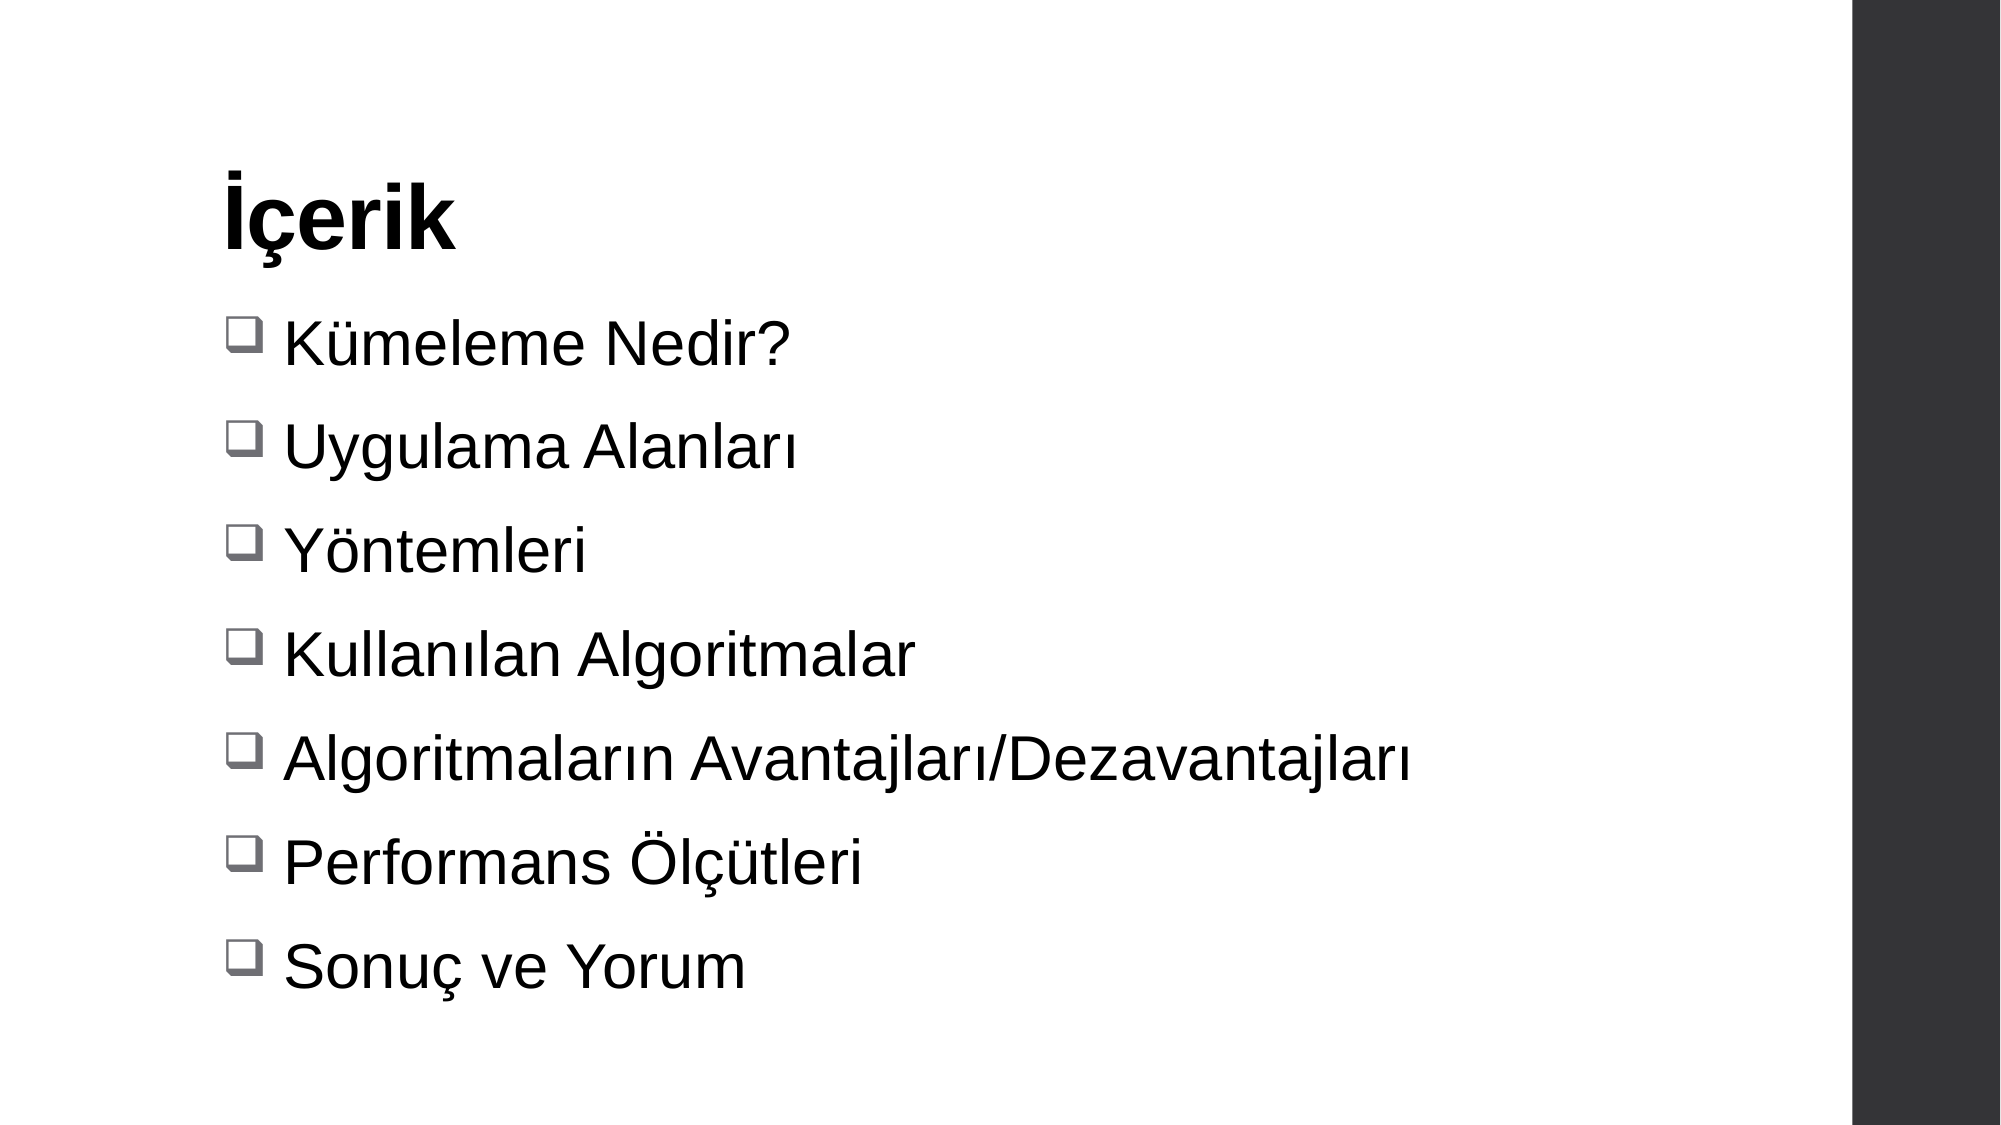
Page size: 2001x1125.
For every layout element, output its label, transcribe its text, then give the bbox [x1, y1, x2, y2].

list Kümeleme Nedir? Uygulama Alanları Yöntemleri Kullanılan Algoritmalar Algoritmaların Avantajları/Dezavantajları Performans Ölçütleri Sonuç ve Yorum [206, 299, 1617, 1014]
title İçerik [206, 60, 1797, 278]
